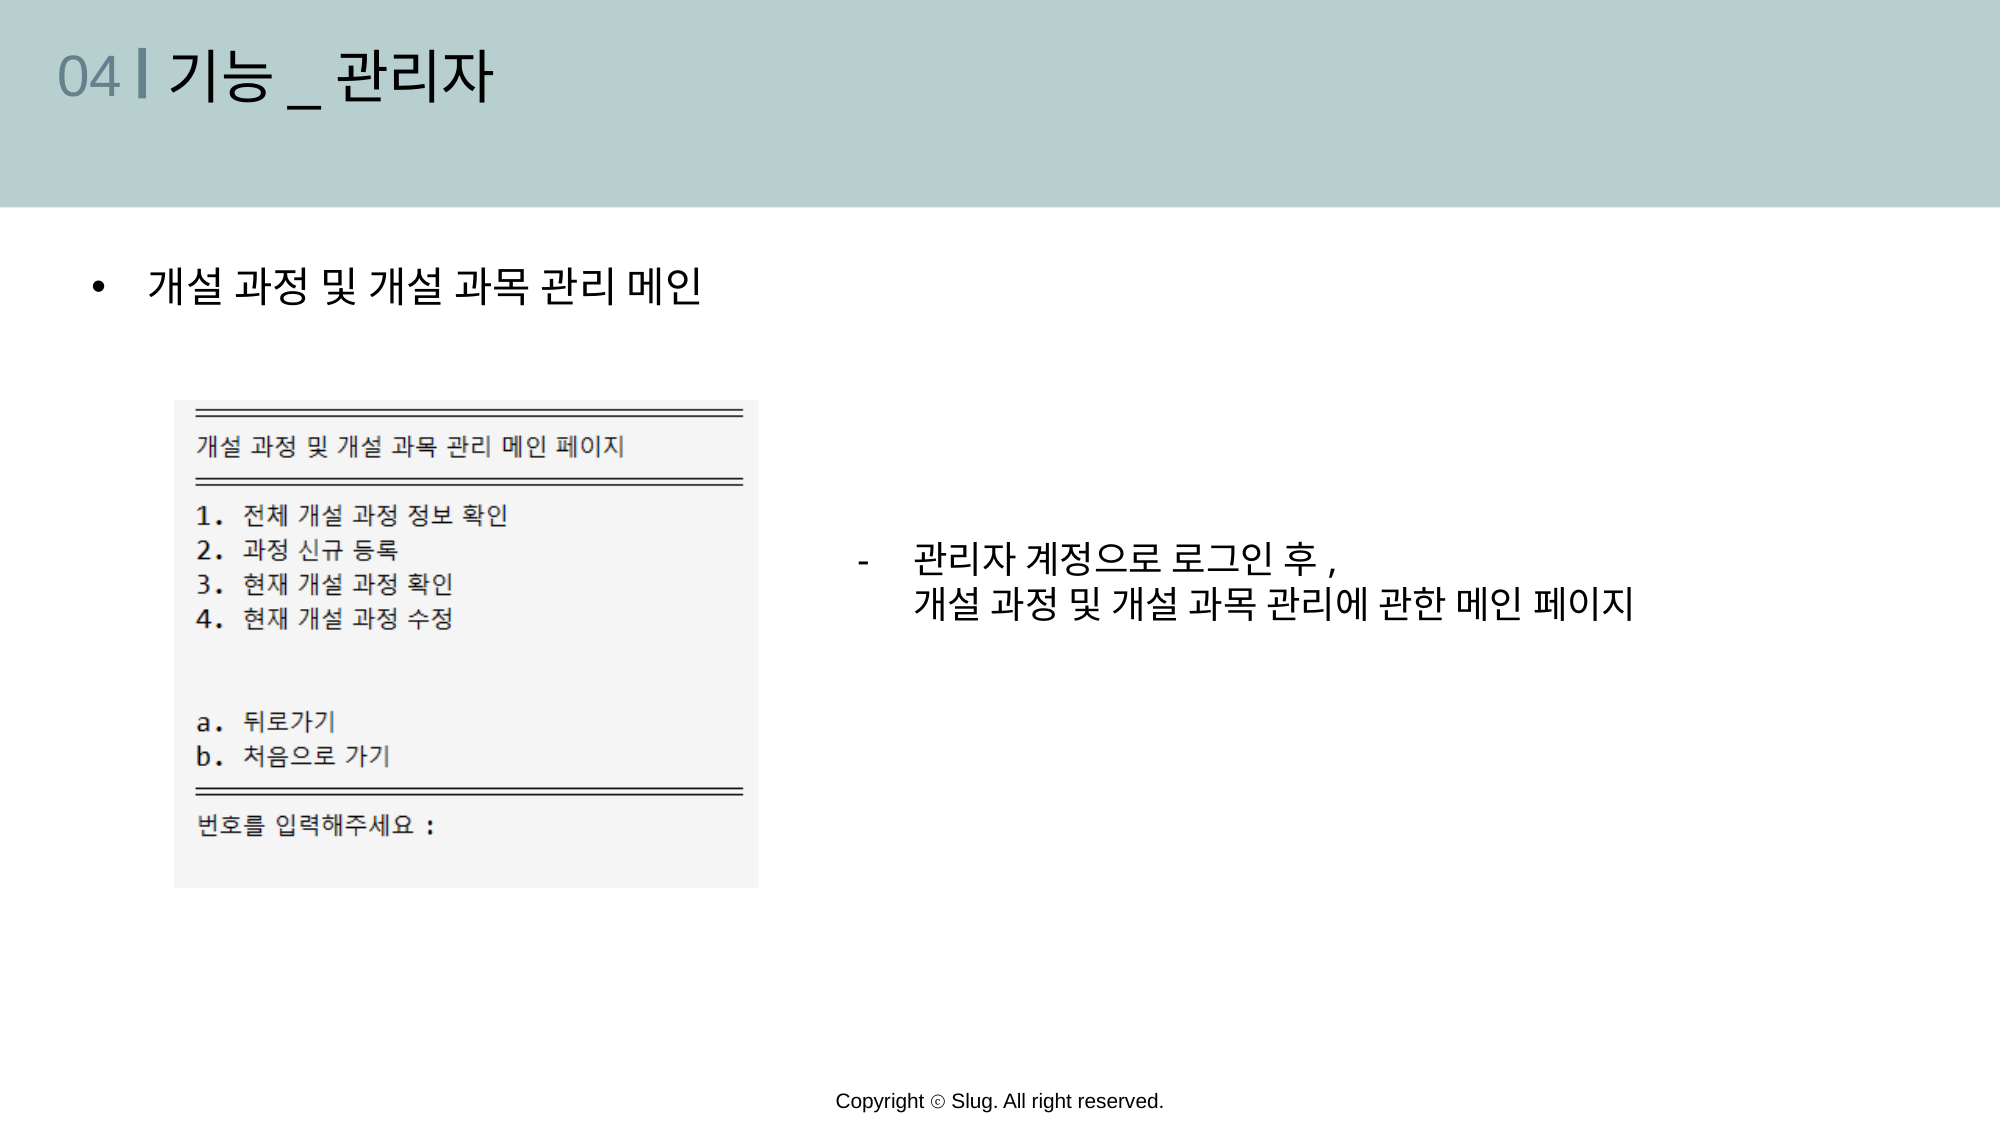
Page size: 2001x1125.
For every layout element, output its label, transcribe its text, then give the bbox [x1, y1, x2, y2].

text_box 개설 과정 및 개설 과목 관리 메인 [59, 245, 1184, 306]
text_box [0, 0, 2000, 208]
text_box 기능_관리자 [152, 33, 595, 119]
text_box Copyright ⓒ Slug. All right reserved. [740, 1080, 1260, 1121]
text_box [138, 47, 146, 99]
text_box 04 [41, 30, 153, 116]
picture [174, 399, 759, 888]
text_box 관리자 계정으로 로그인 후, 개설 과정 및 개설 과목 관리에 관한 메인 페이지 [823, 521, 1908, 719]
